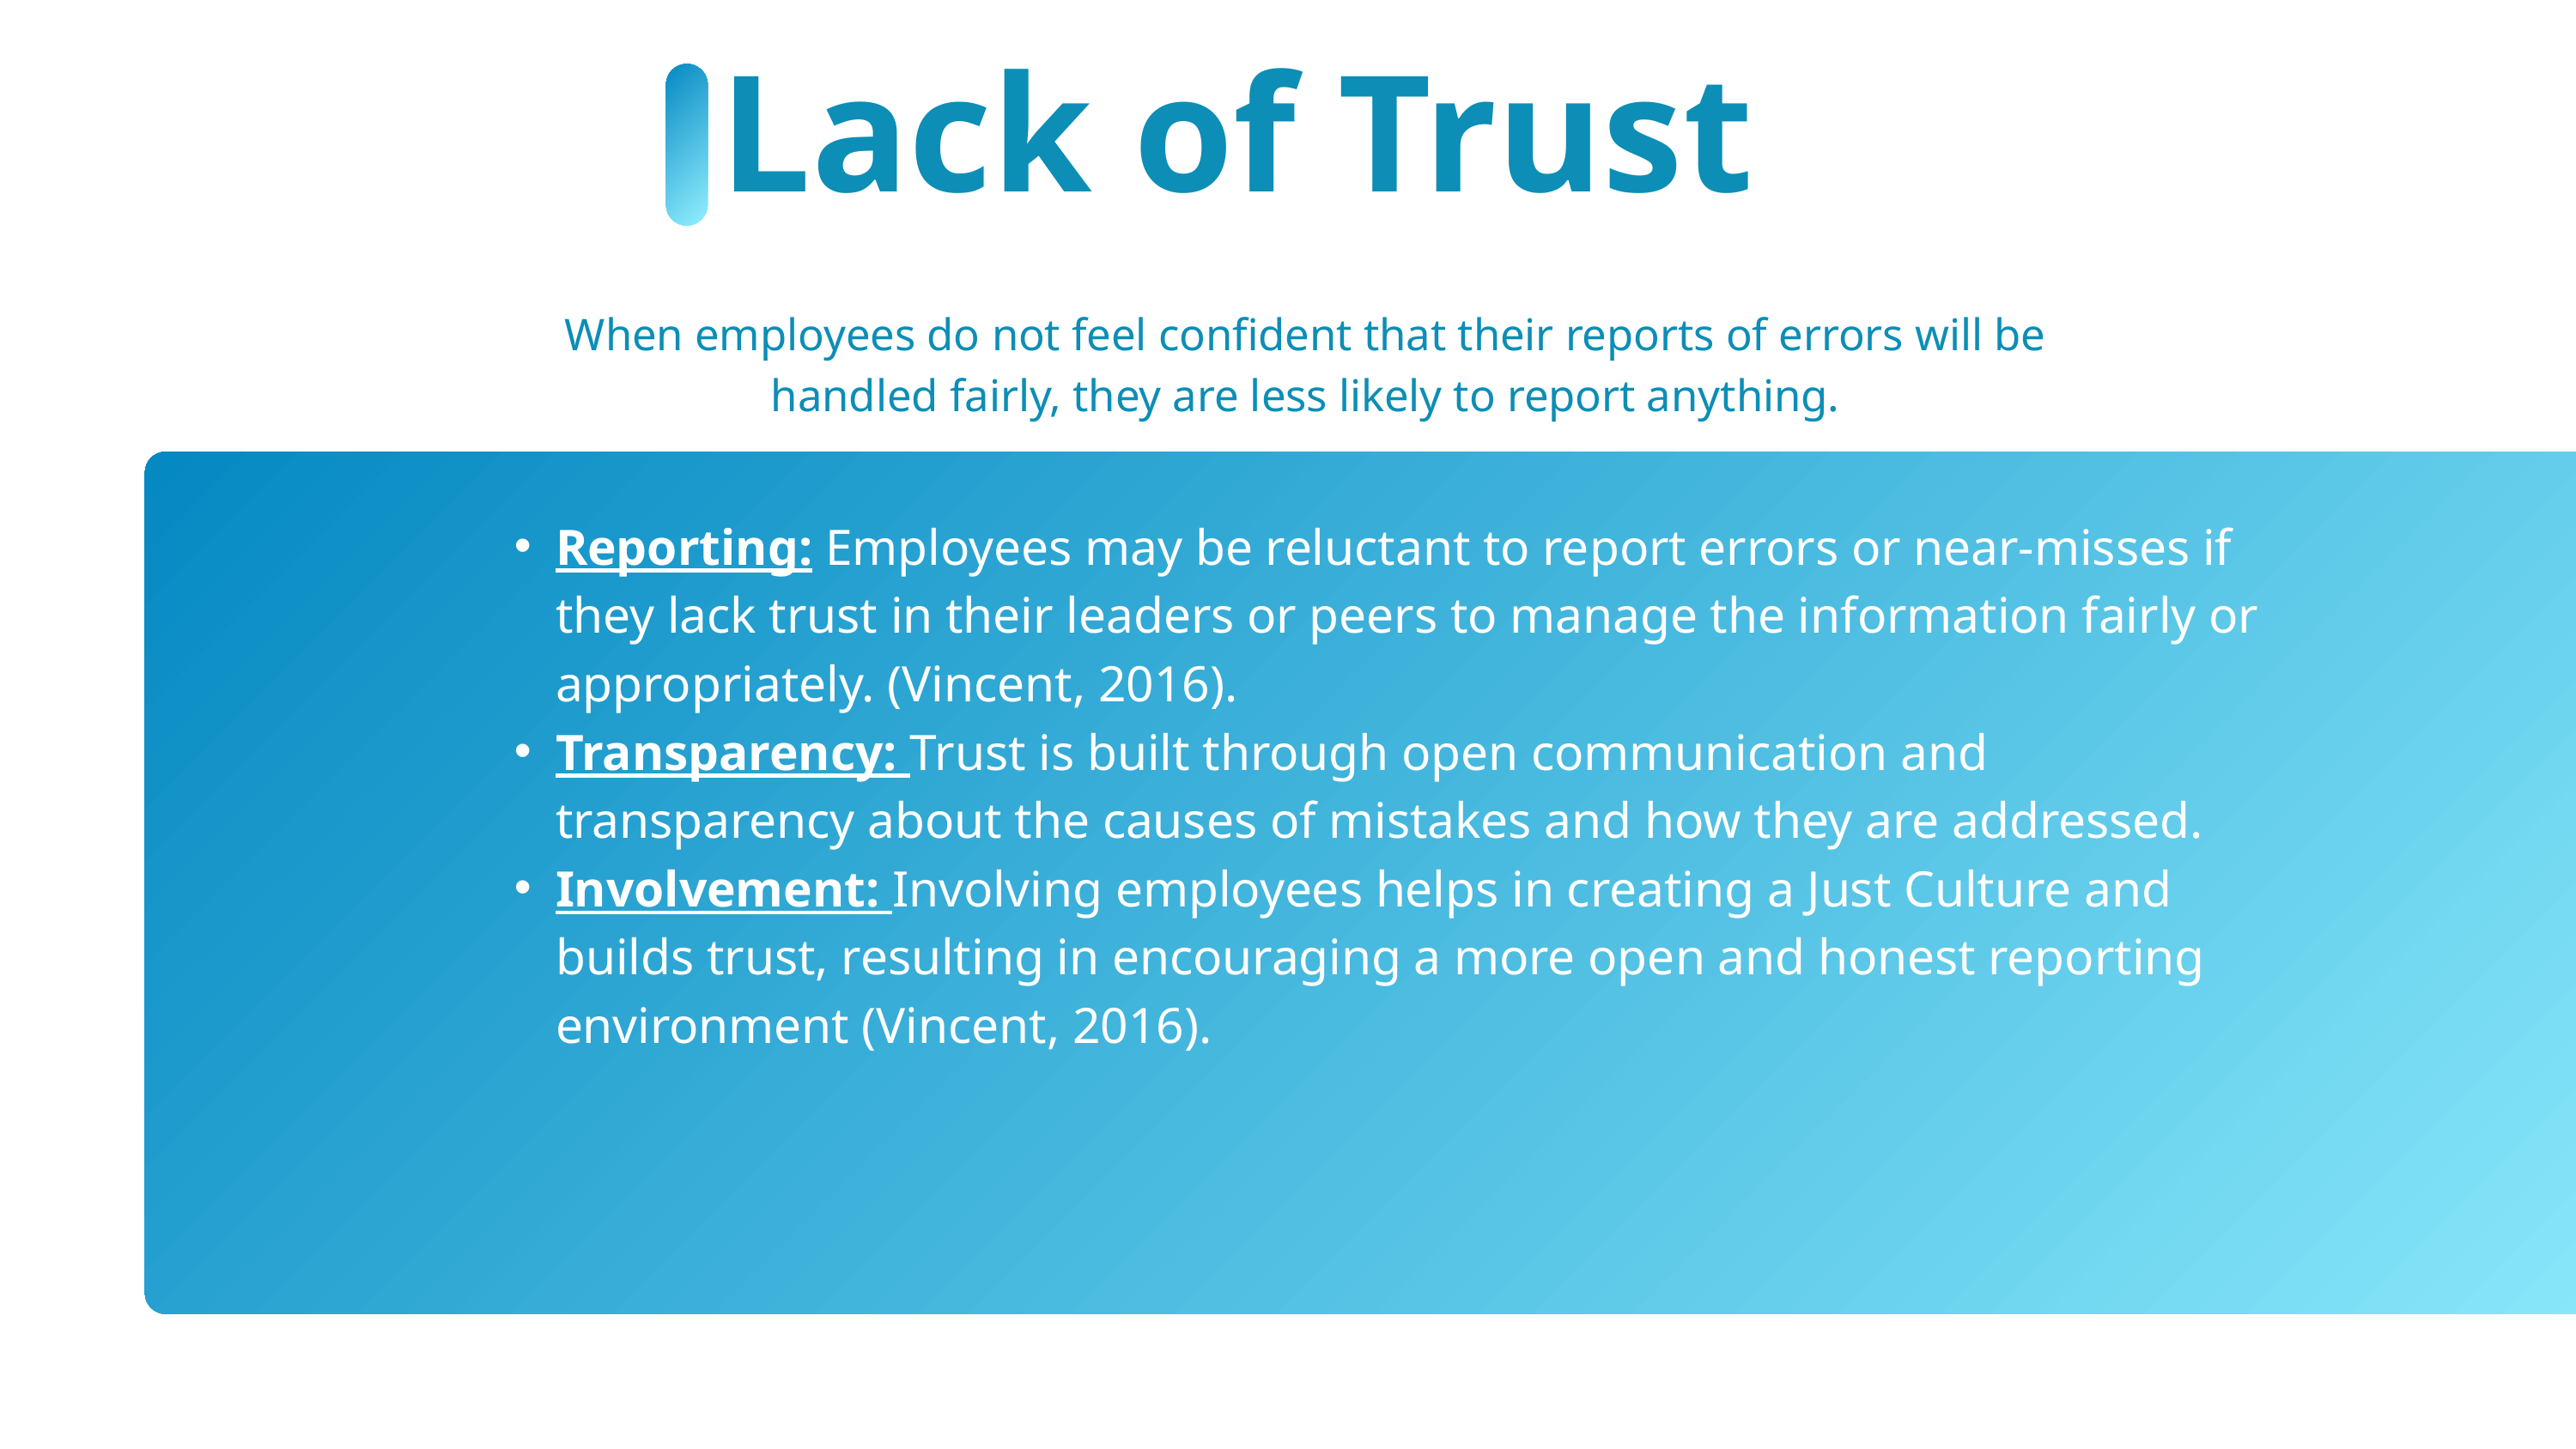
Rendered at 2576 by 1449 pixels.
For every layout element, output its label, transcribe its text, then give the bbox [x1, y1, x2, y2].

text_box Lack of Trust [720, 52, 1929, 224]
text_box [665, 64, 708, 227]
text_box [144, 452, 2576, 1314]
text_box When employees do not feel confident that their reports of errors will be handled fairly, they are less likely to report anything. [514, 298, 2096, 421]
